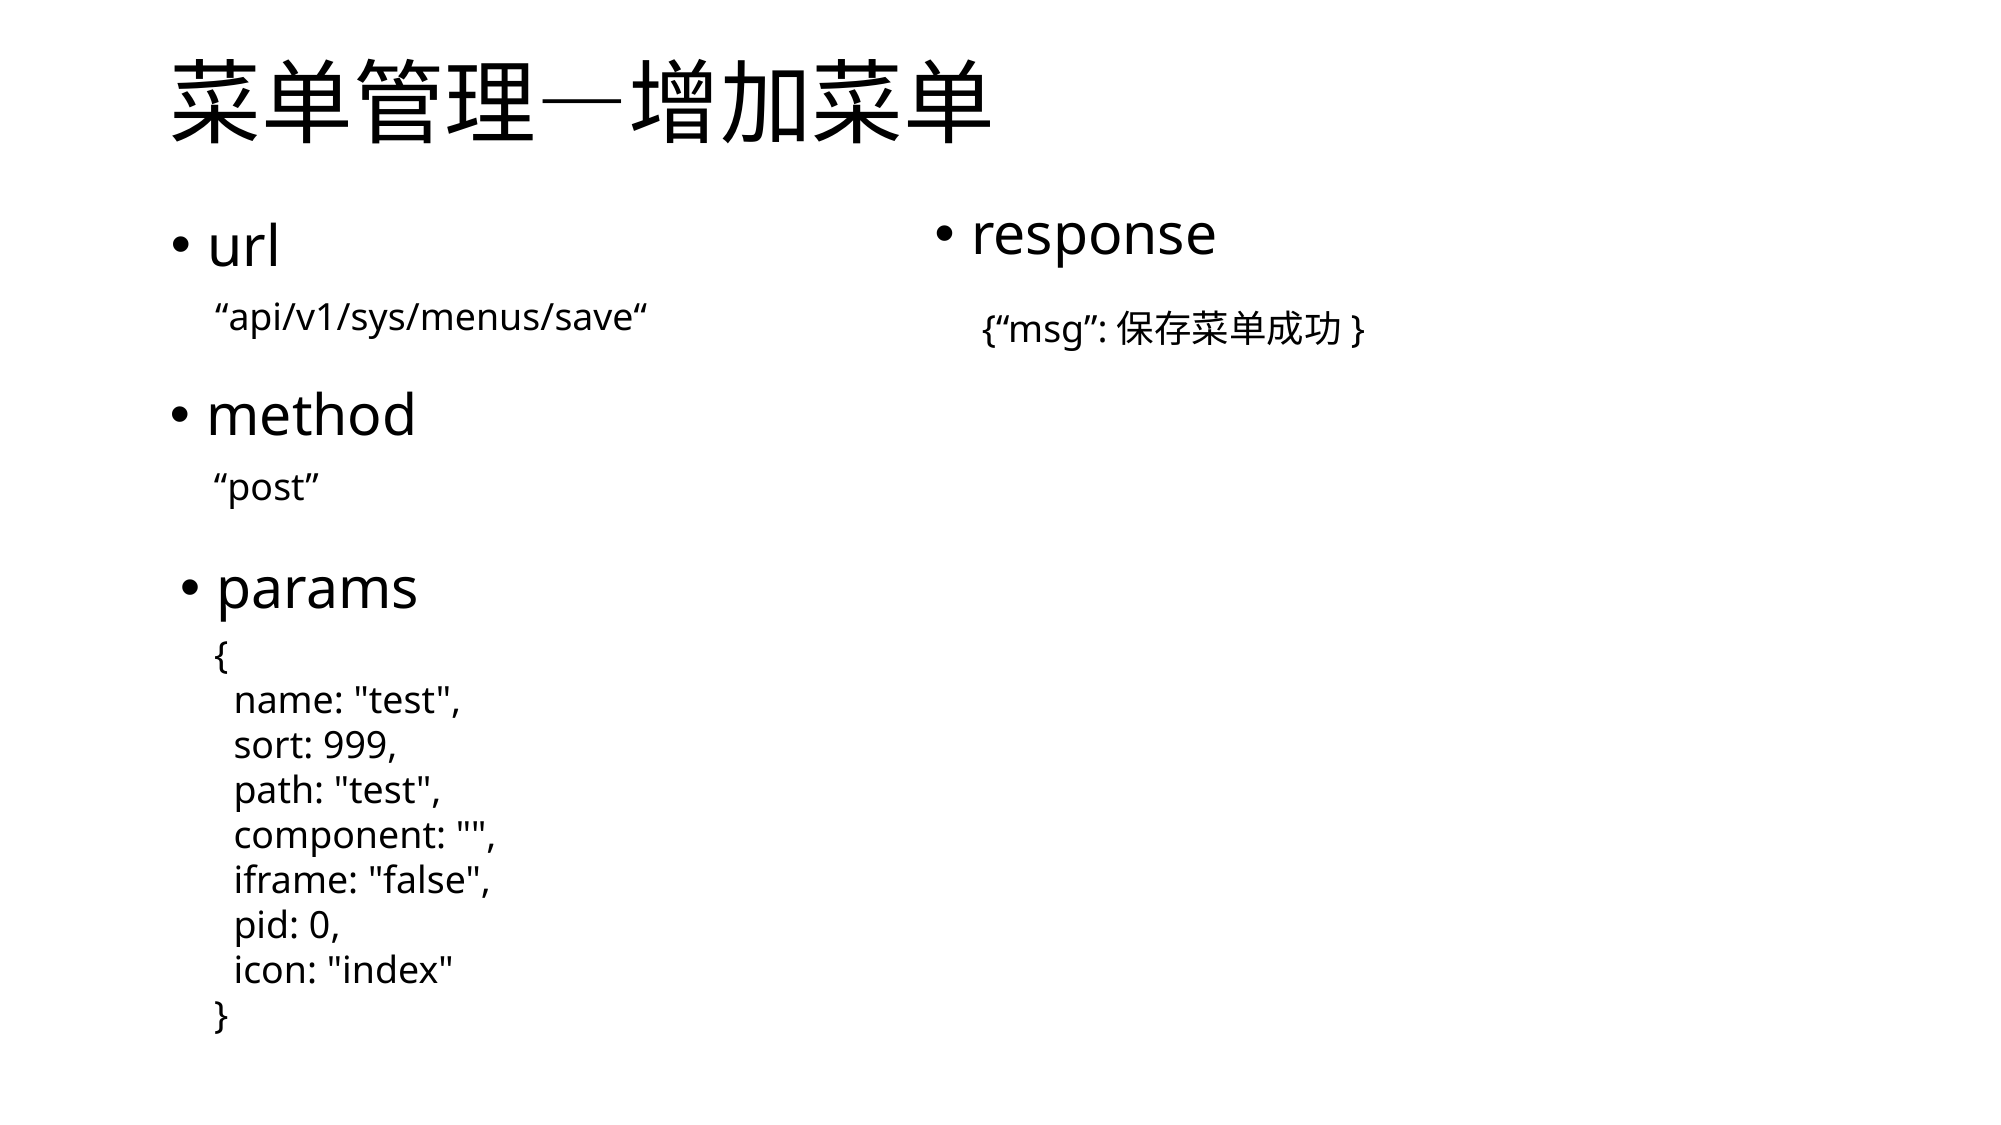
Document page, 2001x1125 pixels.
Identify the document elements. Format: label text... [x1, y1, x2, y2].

list params [165, 551, 780, 629]
text_box response [919, 197, 1578, 275]
text_box url [155, 209, 885, 287]
text_box “api/v1/sys/menus/save“ [200, 285, 815, 346]
title 菜单管理—增加菜单 [154, 45, 1880, 168]
text_box method [154, 378, 1055, 456]
text_box {“msg”:保存菜单成功} [967, 297, 1968, 357]
text_box { name: "test", sort: 999, path: "test", component: "", iframe: "false", pid: 0, icon: "index" } [199, 623, 1200, 1043]
text_box “post” [199, 456, 1012, 515]
